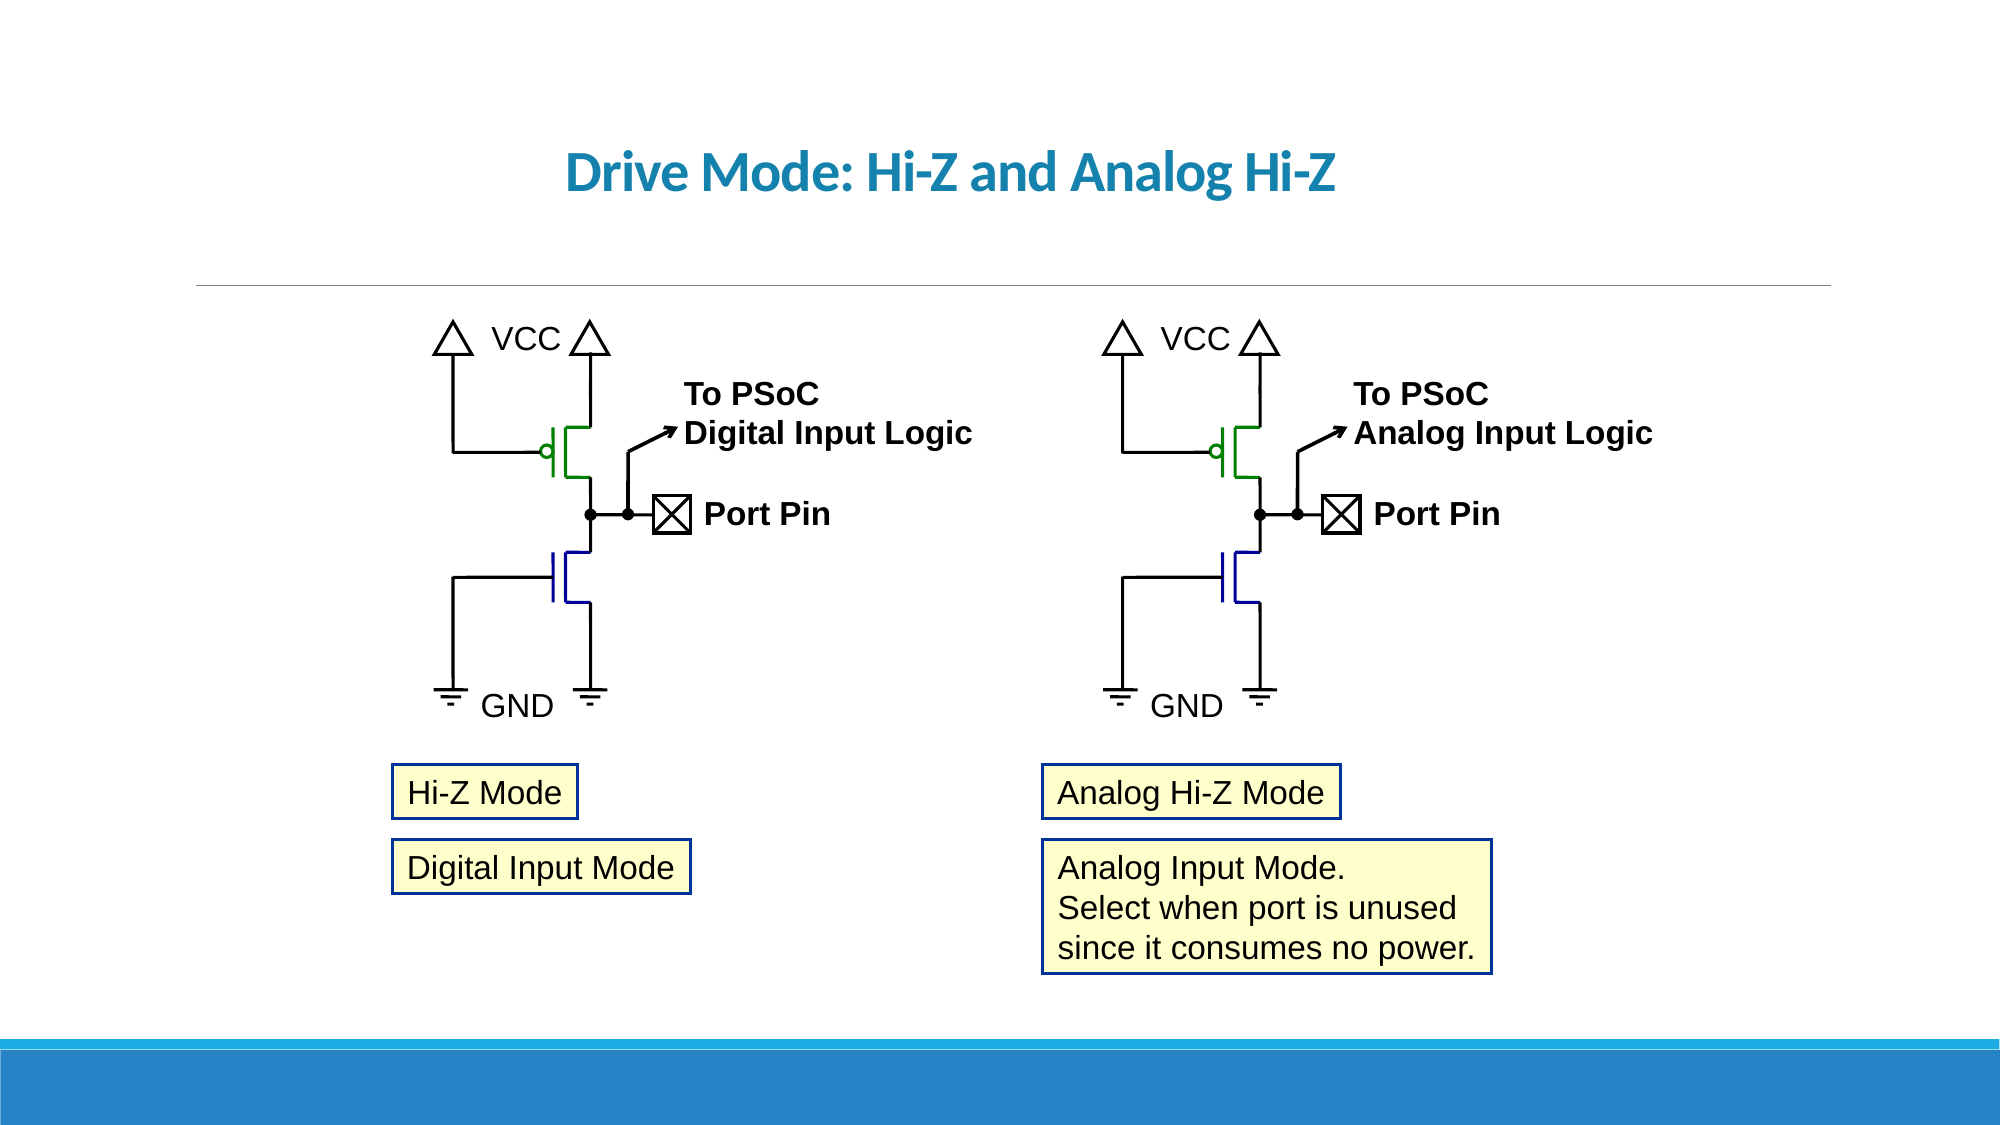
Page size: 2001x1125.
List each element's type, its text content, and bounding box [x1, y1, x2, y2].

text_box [432, 308, 991, 733]
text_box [1102, 308, 1671, 733]
text_box Digital Input Mode [392, 839, 691, 894]
title Drive Mode: Hi-Z and Analog Hi-Z [550, 91, 1395, 212]
text_box Hi-Z Mode [392, 764, 578, 819]
text_box Analog Input Mode. Select when port is unused since it consumes no power. [1042, 839, 1492, 974]
text_box Analog Hi-Z Mode [1042, 764, 1341, 819]
